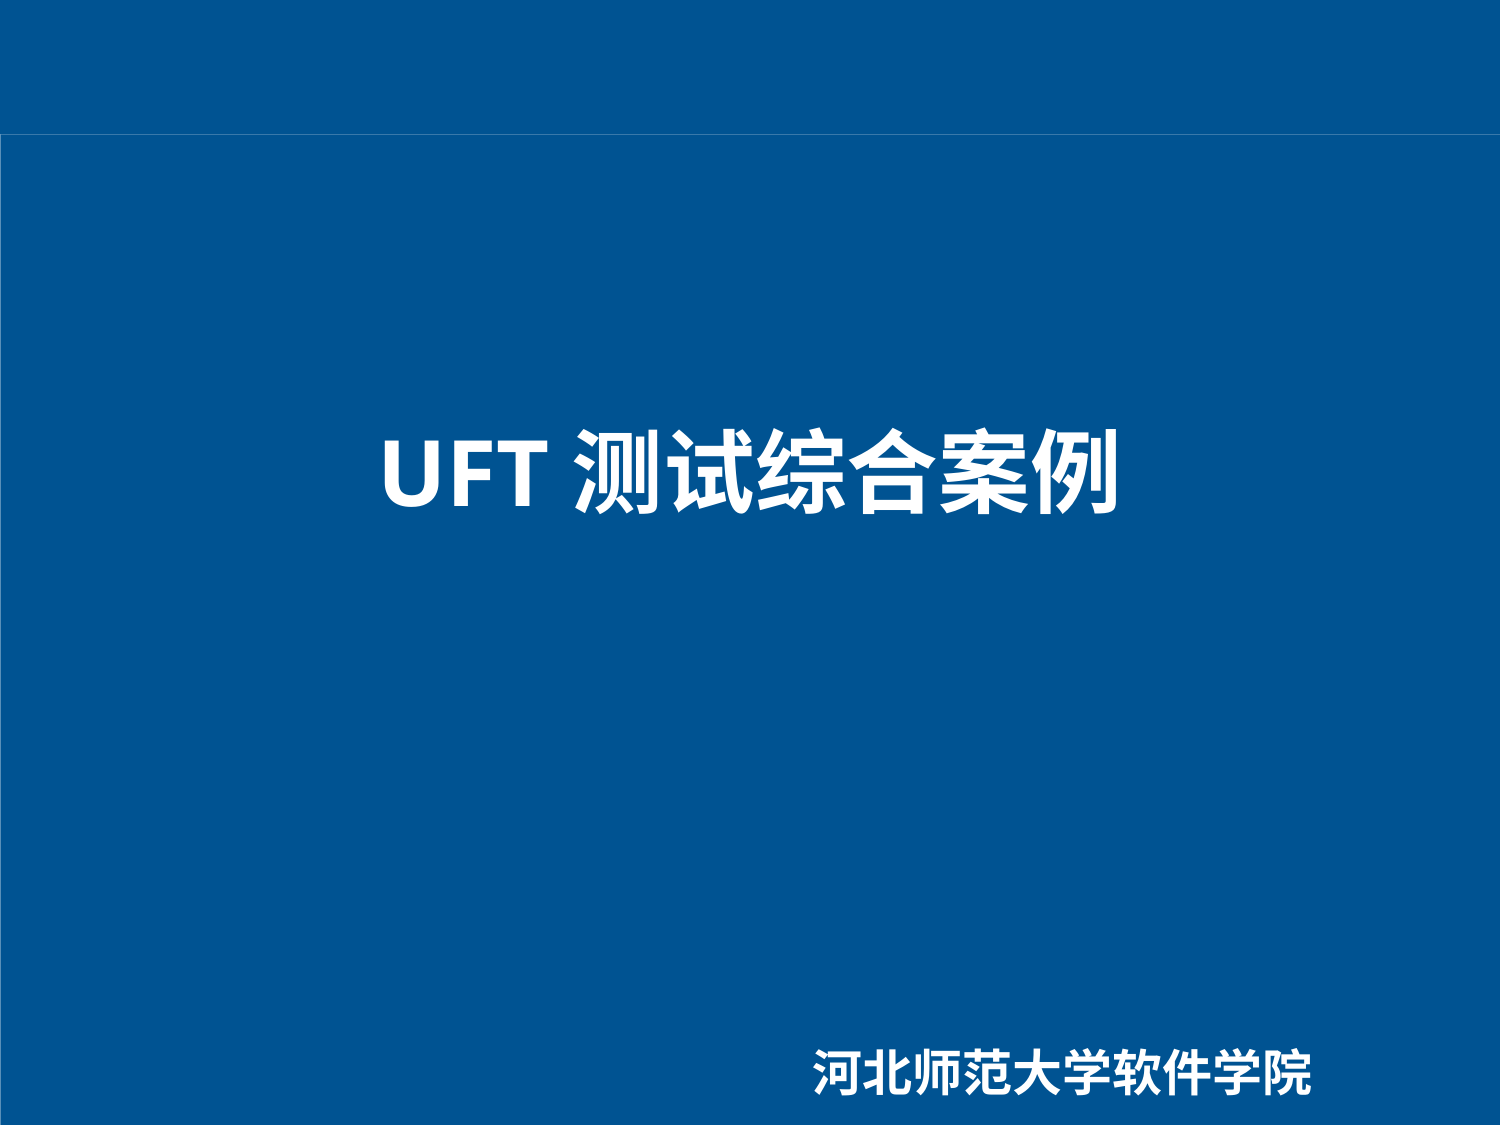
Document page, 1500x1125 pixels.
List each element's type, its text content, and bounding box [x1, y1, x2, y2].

text_box 河北师范大学软件学院 [797, 1033, 1400, 1109]
title UFT测试综合案例 [112, 349, 1388, 591]
